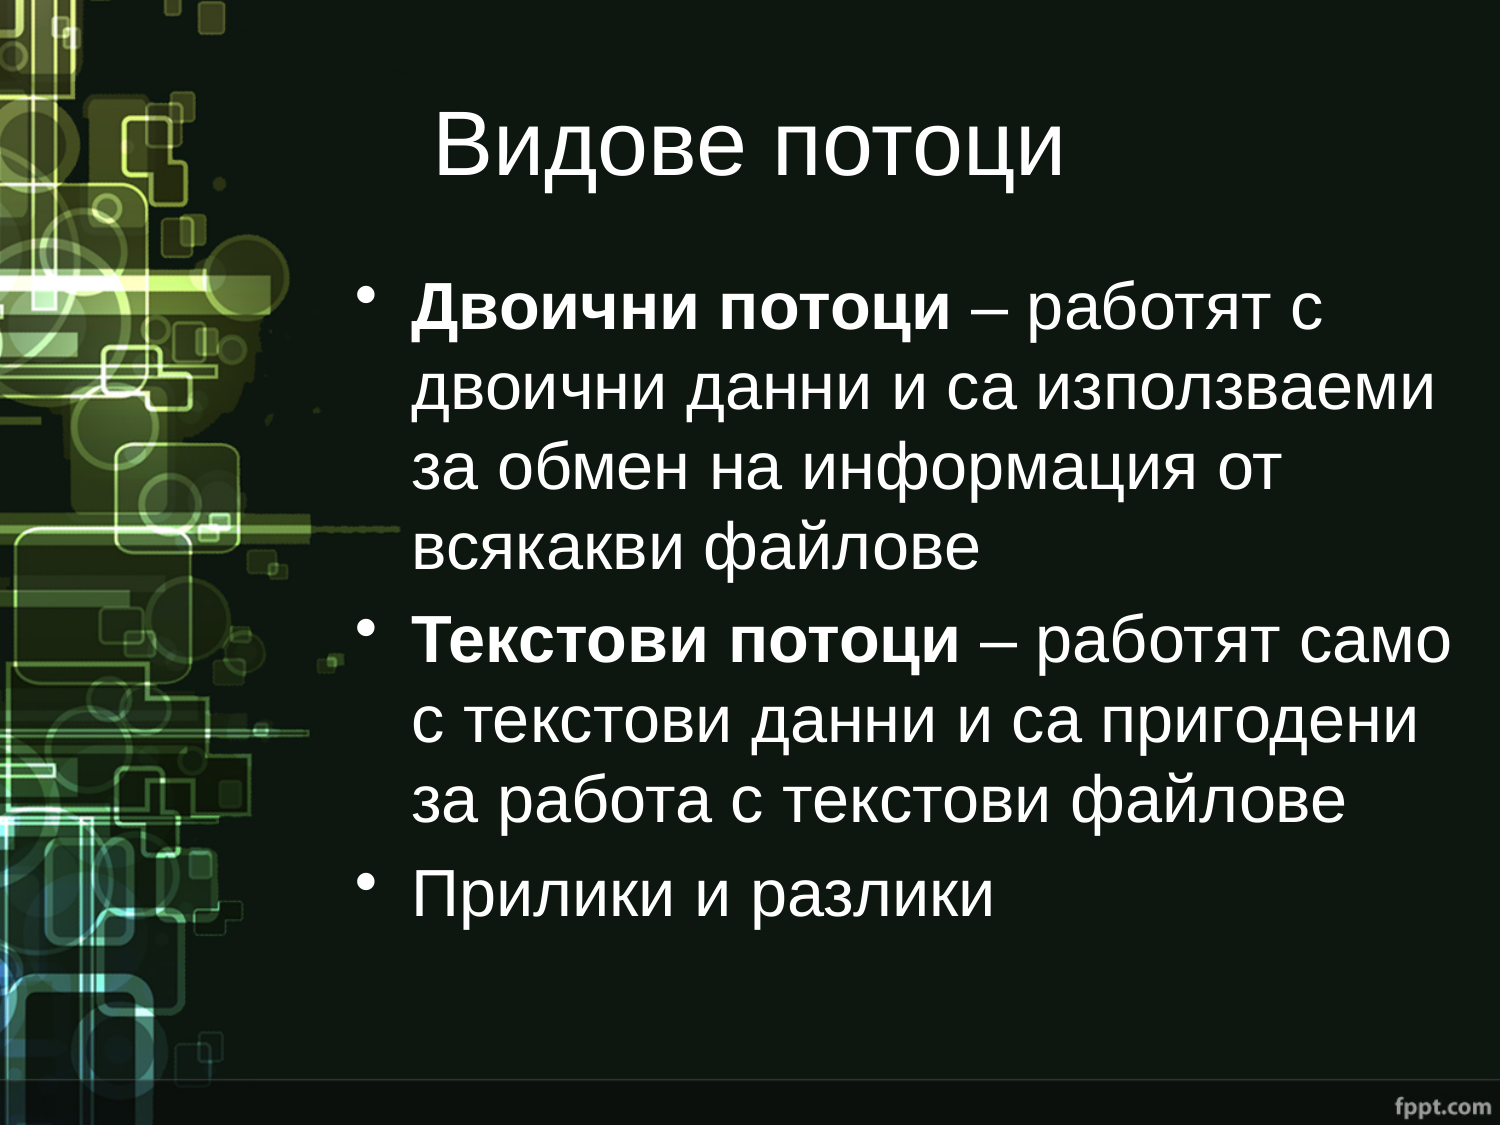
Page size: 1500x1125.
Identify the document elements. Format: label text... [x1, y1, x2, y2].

picture [0, 0, 1500, 1125]
list Двоични потоци – работят с двоични данни и са използваеми за обмен на информация от всякакви файлове Текстови потоци – работят само с текстови данни и са пригодени за работа с текстови файлове Прилики и разлики [159, 255, 1471, 1059]
title Видове потоци [75, 45, 1425, 233]
